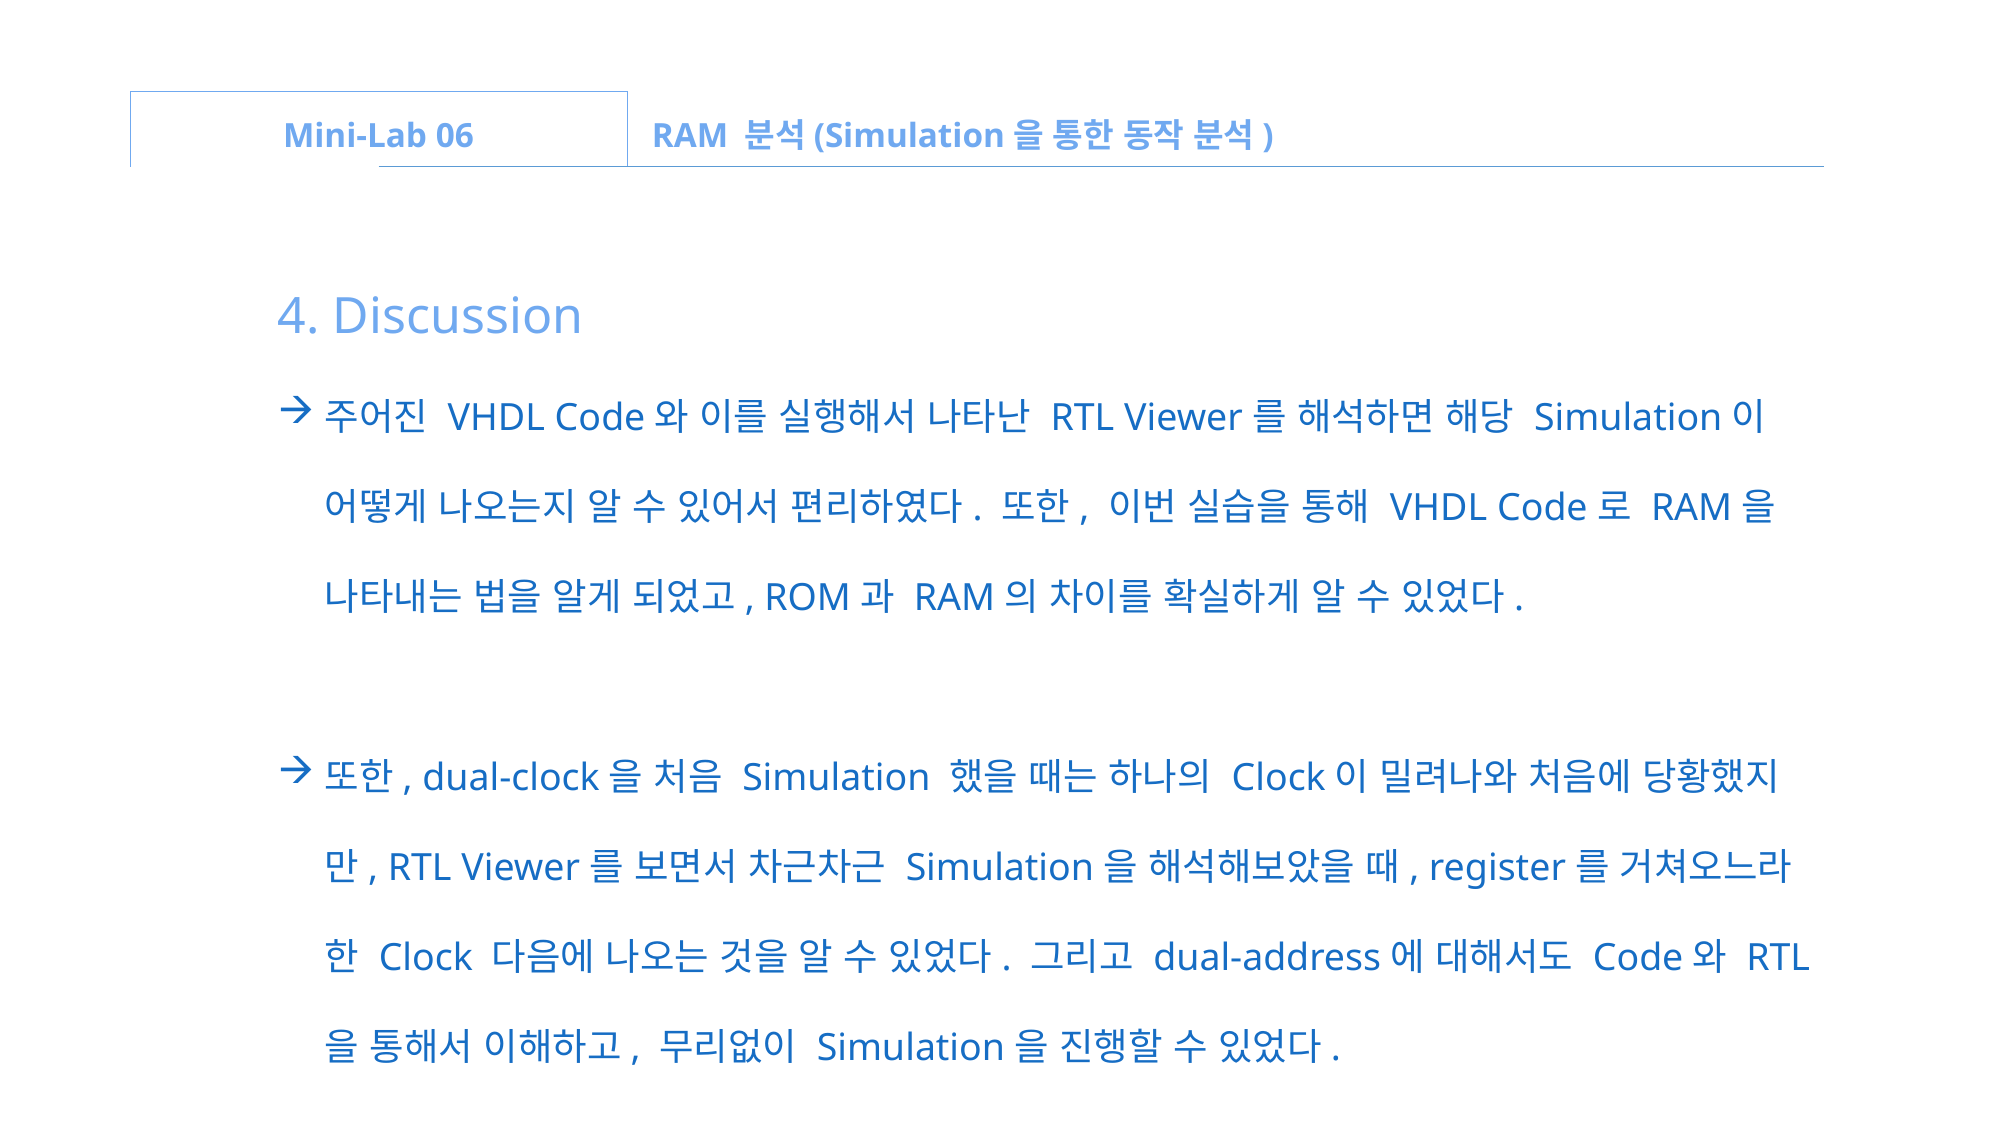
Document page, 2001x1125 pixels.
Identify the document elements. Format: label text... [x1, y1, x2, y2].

text_box 4. Discussion [263, 245, 1737, 340]
text_box 주어진 VHDL Code와 이를 실행해서 나타난 RTL Viewer를 해석하면 해당 Simulation이 어떻게 나오는지 알 수 있어서 편리하였다. 또한, 이번 실습을 통해 VHDL Code로 RAM을 나타내는 법을 알게 되었고, ROM과 RAM의 차이를 확실하게 알 수 있었다. 또한, dual-clock을 처음 Simulation 했을 때는 하나의 Clock이 밀려나와 처음에 당황했지만, RTL Viewer를 보면서 차근차근 Simulation을 해석해보았을 때, register를 거쳐오느라 한 Clock 다음에 나오는 것을 알 수 있었다. 그리고 dual-address에 대해서도 Code와 RTL을 통해서 이해하고, 무리없이 Simulation을 진행할 수 있었다. [263, 340, 1836, 1075]
text_box [130, 91, 628, 167]
text_box RAM 분석(Simulation을 통한 동작 분석) [637, 106, 1289, 162]
text_box Mini-Lab 06 [268, 106, 489, 162]
